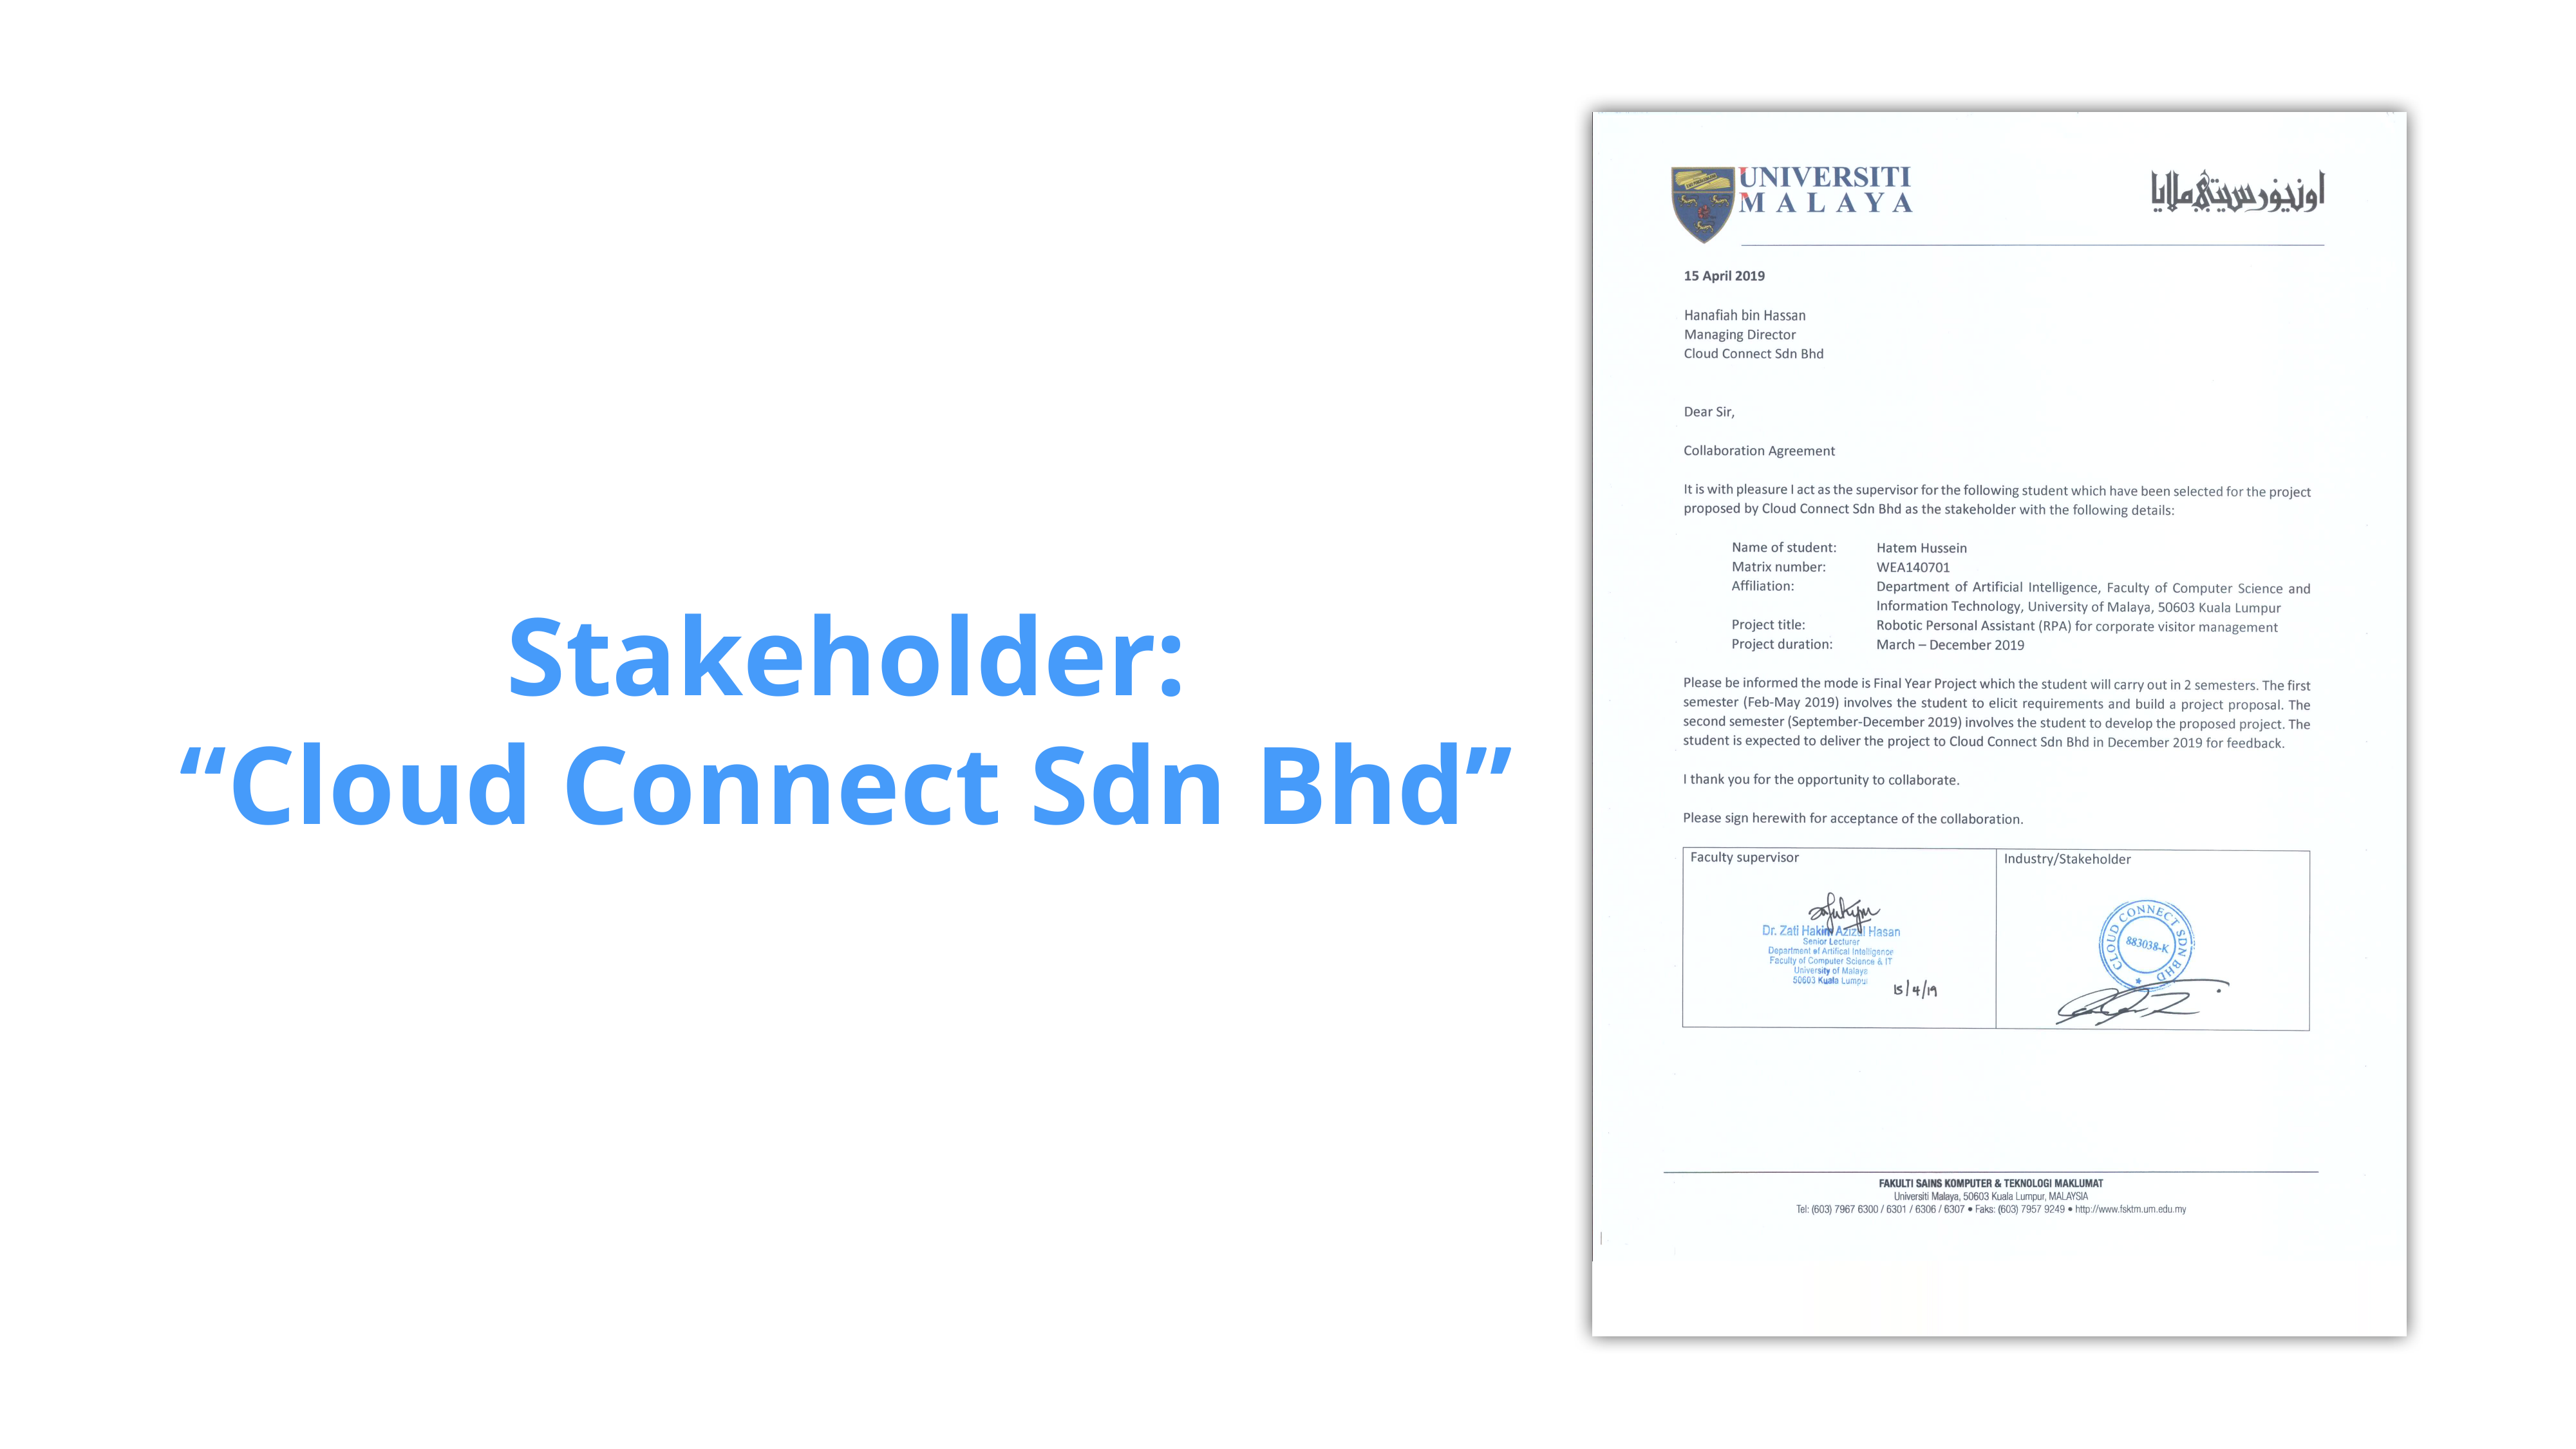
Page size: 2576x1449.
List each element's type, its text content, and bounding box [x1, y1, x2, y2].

picture [1592, 112, 2407, 1337]
title Stakeholder: “Cloud Connect Sdn Bhd” [146, 583, 1548, 865]
